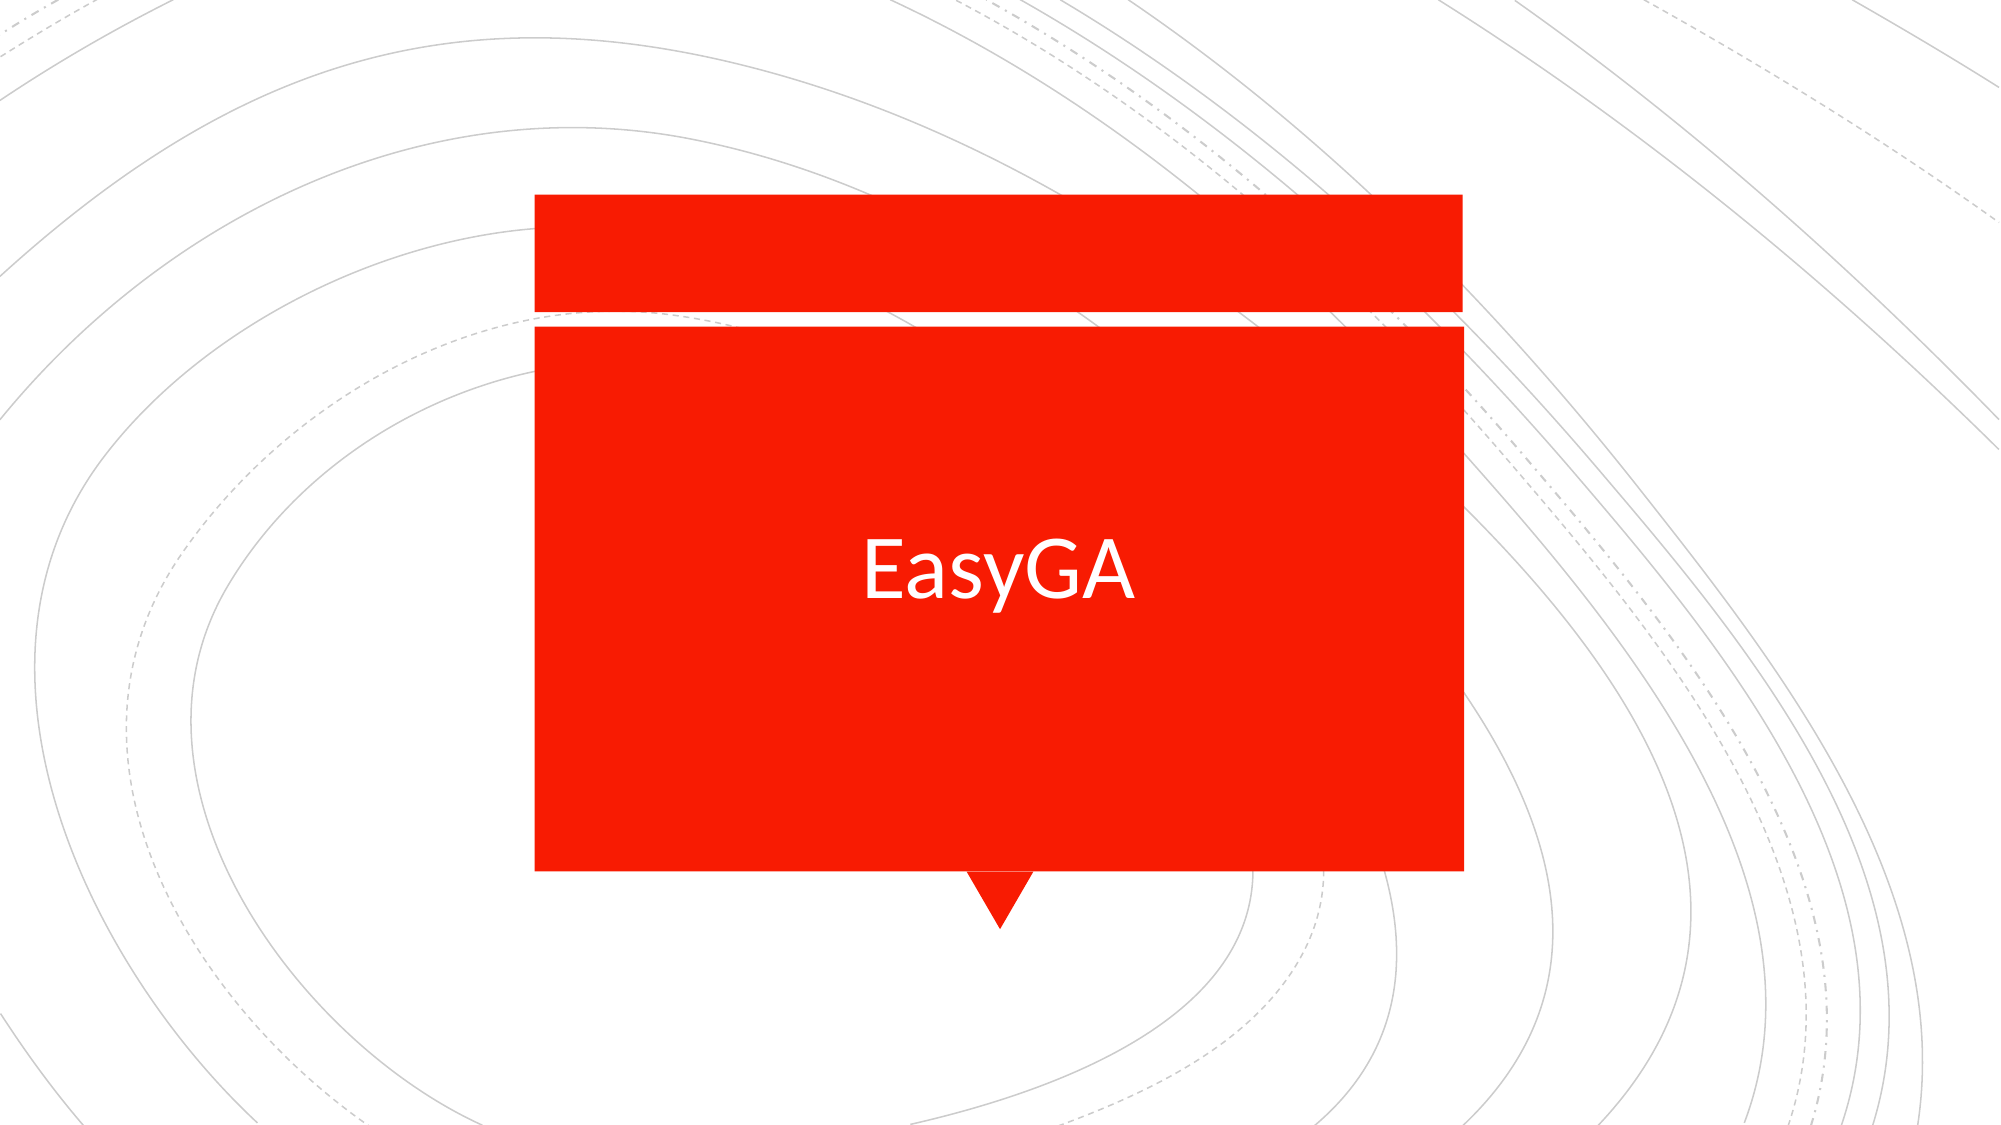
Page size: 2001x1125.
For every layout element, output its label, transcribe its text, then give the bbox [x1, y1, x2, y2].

title EasyGA [548, 340, 1450, 618]
